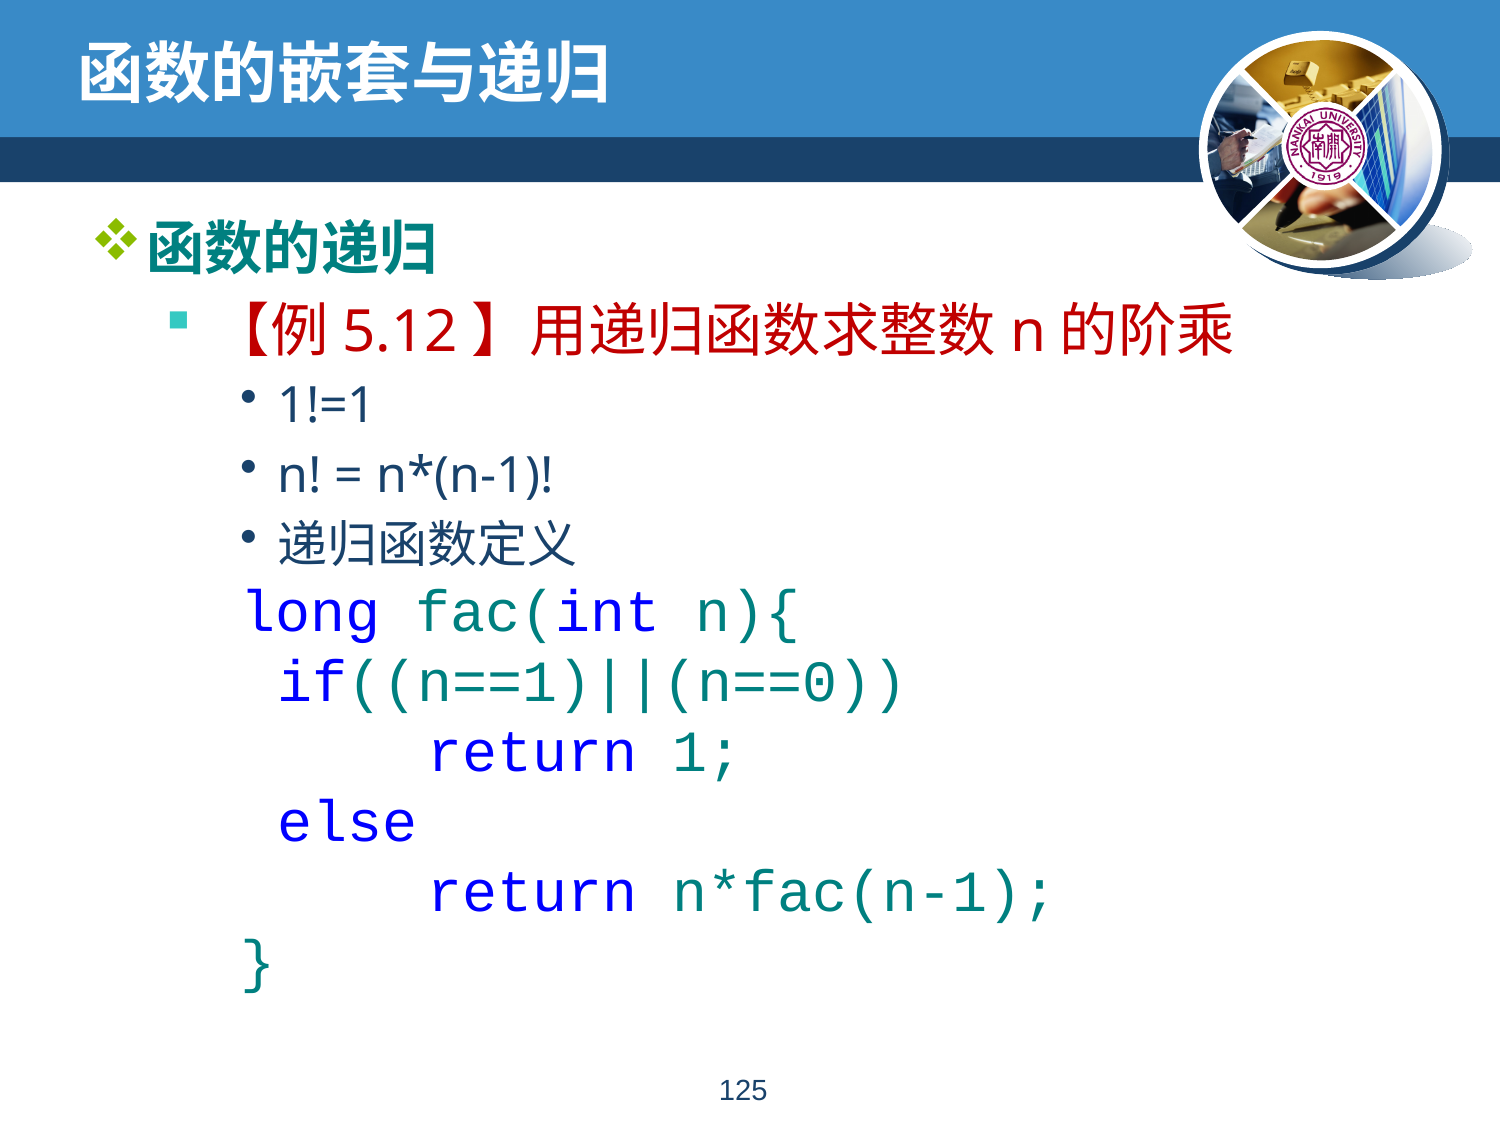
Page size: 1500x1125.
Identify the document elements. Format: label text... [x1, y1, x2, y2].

picture [1207, 40, 1433, 203]
list 函数的递归 【例5.12】用递归函数求整数n的阶乘 1!=1 n! = n*(n-1)! 递归函数定义 long fac(int n){ if((n==1)||(n==0)) return 1; else return n*fac(n-1); } [75, 203, 1425, 1065]
title 函数的嵌套与递归 [62, 24, 1275, 118]
slide_number 124 [607, 1063, 879, 1112]
